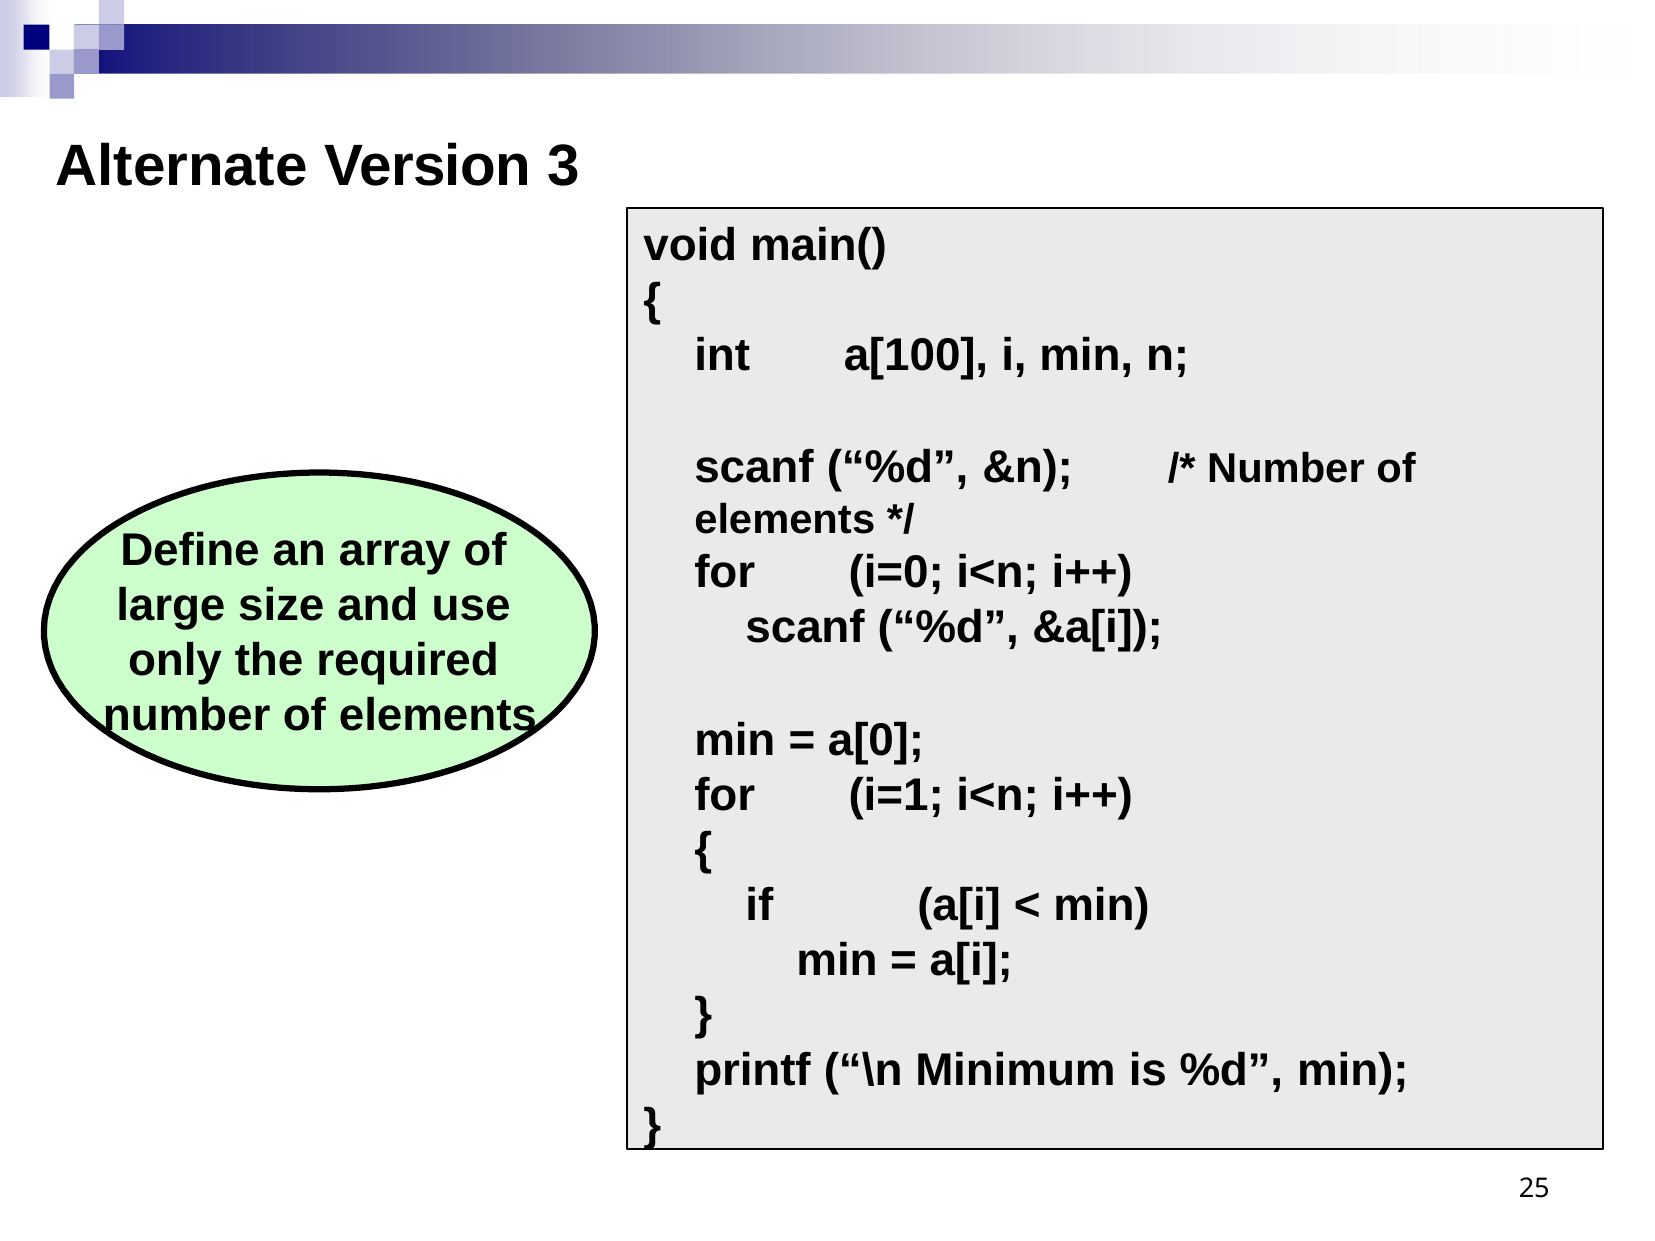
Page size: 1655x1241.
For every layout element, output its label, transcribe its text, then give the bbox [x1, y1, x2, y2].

text_box void main() { int a[100], i, min, n; scanf (“%d”, &n); /* Number of elements */ for (i=0; i<n; i++) scanf (“%d”, &a[i]); min = a[0]; for (i=1; i<n; i++) { if (a[i] < min) min = a[i]; } printf (“\n Minimum is %d”, min); } [626, 207, 1603, 1150]
picture [99, 24, 1654, 74]
title Alternate Version 3 [53, 124, 587, 334]
picture [0, 0, 52, 97]
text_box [40, 469, 599, 793]
slide_number 25 [1512, 1165, 1561, 1241]
